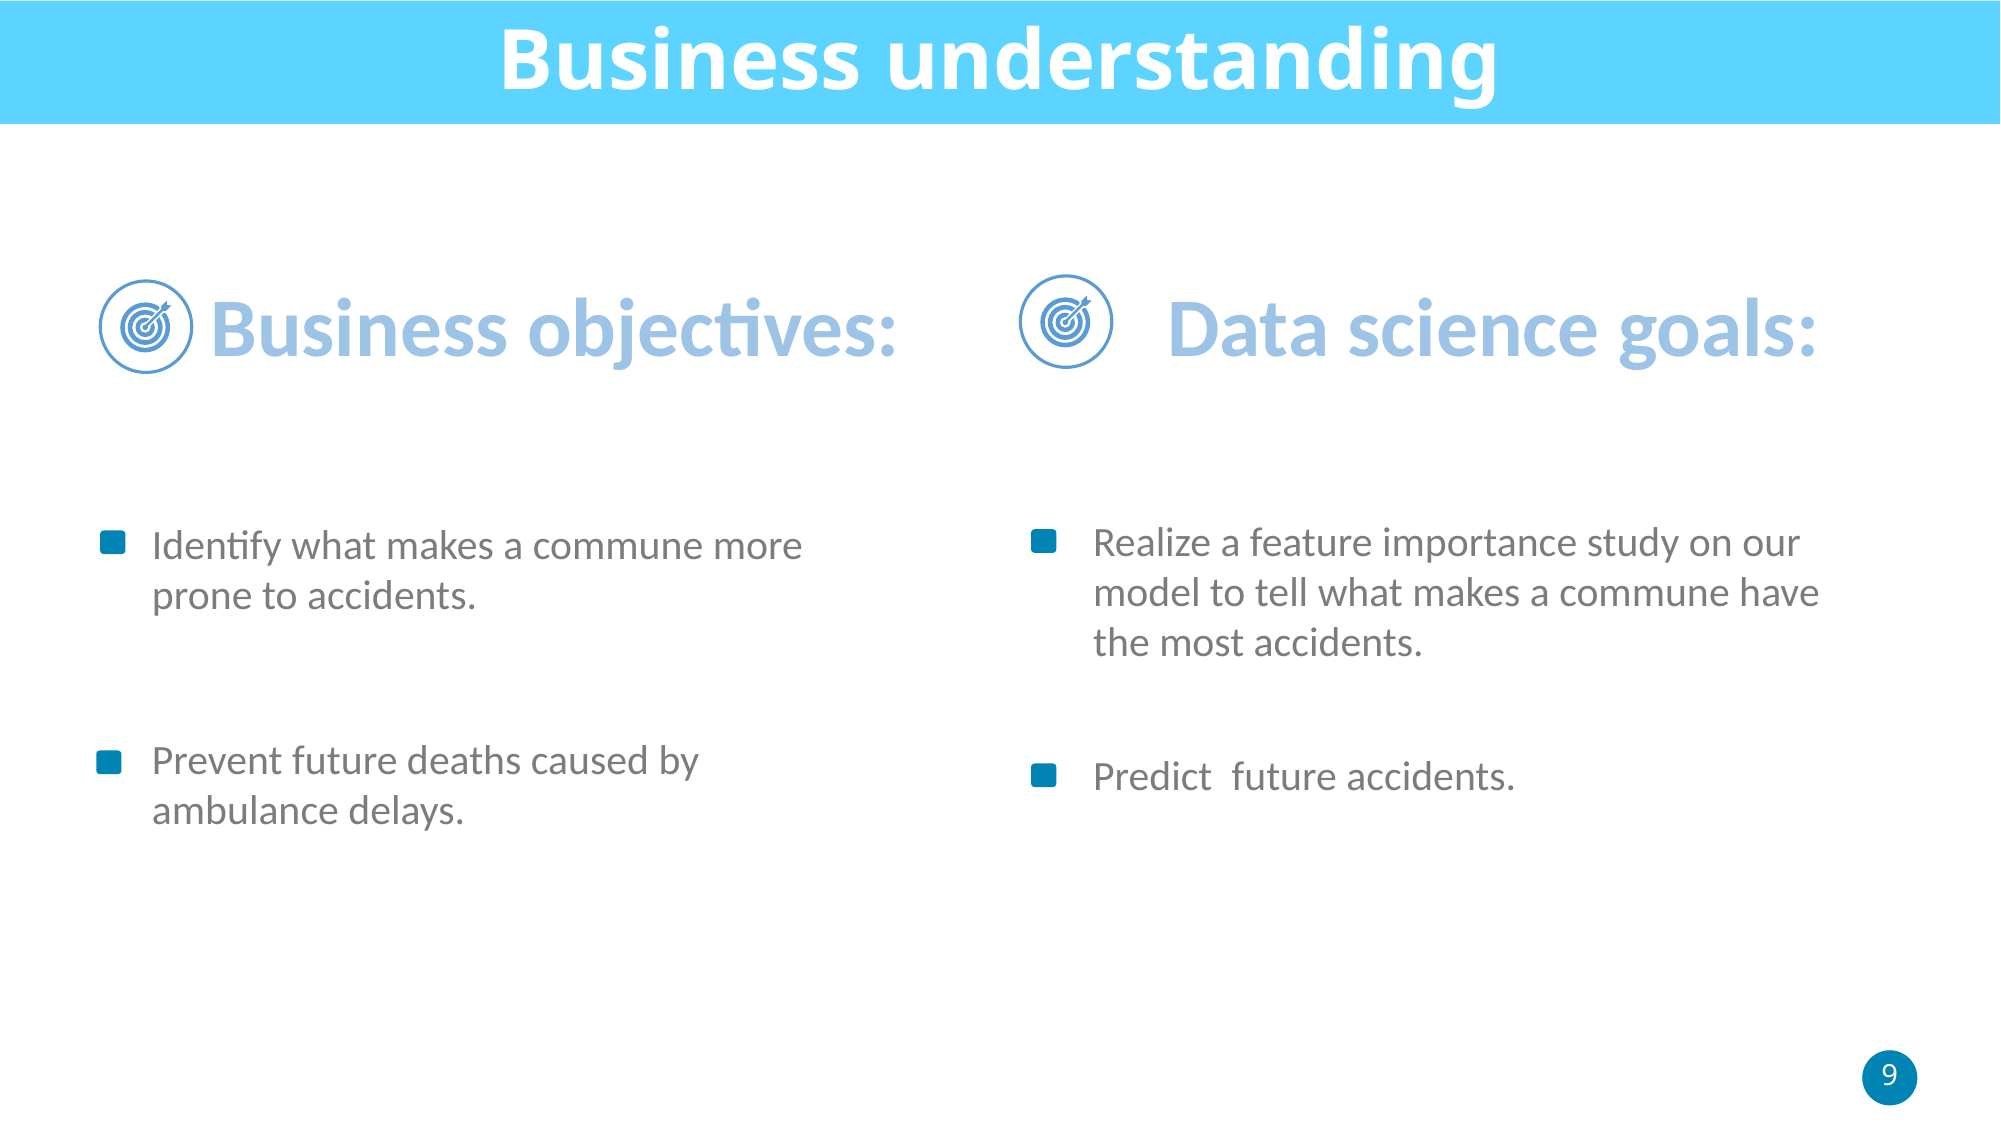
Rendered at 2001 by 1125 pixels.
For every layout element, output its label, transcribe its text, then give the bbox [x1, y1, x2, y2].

text_box [1040, 295, 1092, 348]
text_box Identify what makes a commune more prone to accidents. [151, 517, 881, 618]
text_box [96, 732, 881, 834]
text_box Business understanding [0, 0, 2000, 126]
text_box [100, 280, 192, 373]
text_box [120, 300, 172, 353]
text_box [100, 530, 126, 555]
text_box Data science goals: [1152, 265, 1835, 381]
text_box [1860, 1048, 1920, 1106]
text_box [1020, 275, 1112, 368]
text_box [1003, 741, 1907, 807]
text_box Business objectives: [195, 265, 916, 381]
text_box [1003, 507, 1839, 674]
